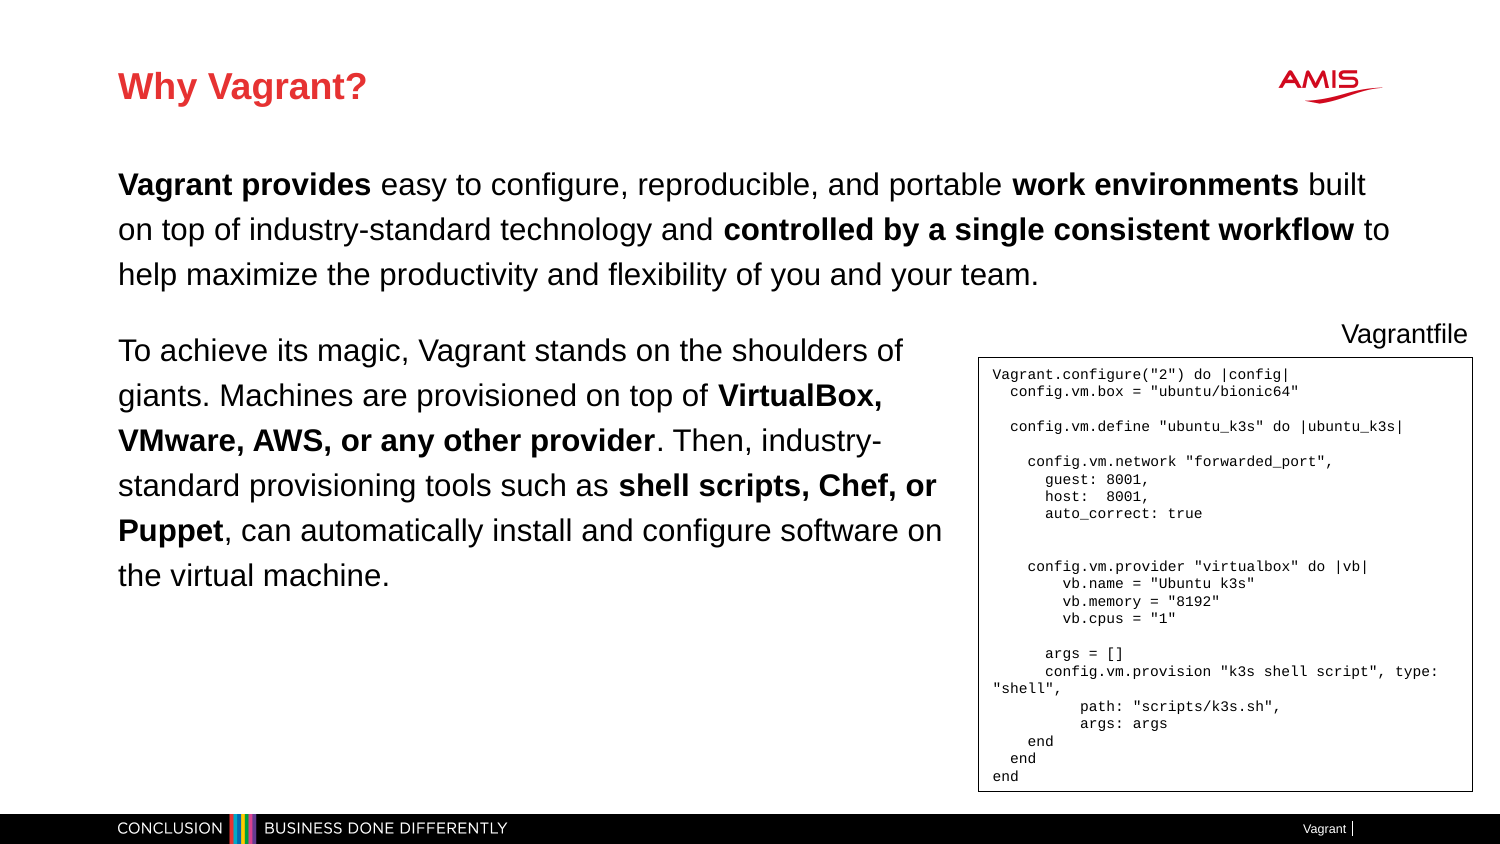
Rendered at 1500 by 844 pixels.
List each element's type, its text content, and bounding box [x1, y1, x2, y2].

footer Vagrant [814, 820, 1347, 839]
text_box To achieve its magic, Vagrant stands on the shoulders of giants. Machines are provisioned on top of VirtualBox, VMware, AWS, or any other provider. Then, industry-standard provisioning tools such as shell scripts, Chef, or Puppet, can automatically install and configure software on the virtual machine. [118, 323, 956, 710]
picture [239, 814, 1500, 844]
picture [0, 814, 236, 844]
title Why Vagrant? [118, 47, 1205, 130]
picture [1205, 58, 1388, 106]
text_box Vagrant.configure("2") do |config| config.vm.box = "ubuntu/bionic64" config.vm.define "ubuntu_k3s" do |ubuntu_k3s| config.vm.network "forwarded_port", guest: 8001, host: 8001, auto_correct: true config.vm.provider "virtualbox" do |vb| vb.name = "Ubuntu k3s" vb.memory = "8192" vb.cpus = "1" args = [] config.vm.provision "k3s shell script", type: "shell", path: "scripts/k3s.sh", args: args end end end [978, 357, 1473, 792]
text_box Vagrant provides easy to configure, reproducible, and portable work environments built on top of industry-standard technology and controlled by a single consistent workflow to help maximize the productivity and flexibility of you and your team. [118, 156, 1405, 316]
text_box Vagrantfile [1341, 316, 1469, 349]
